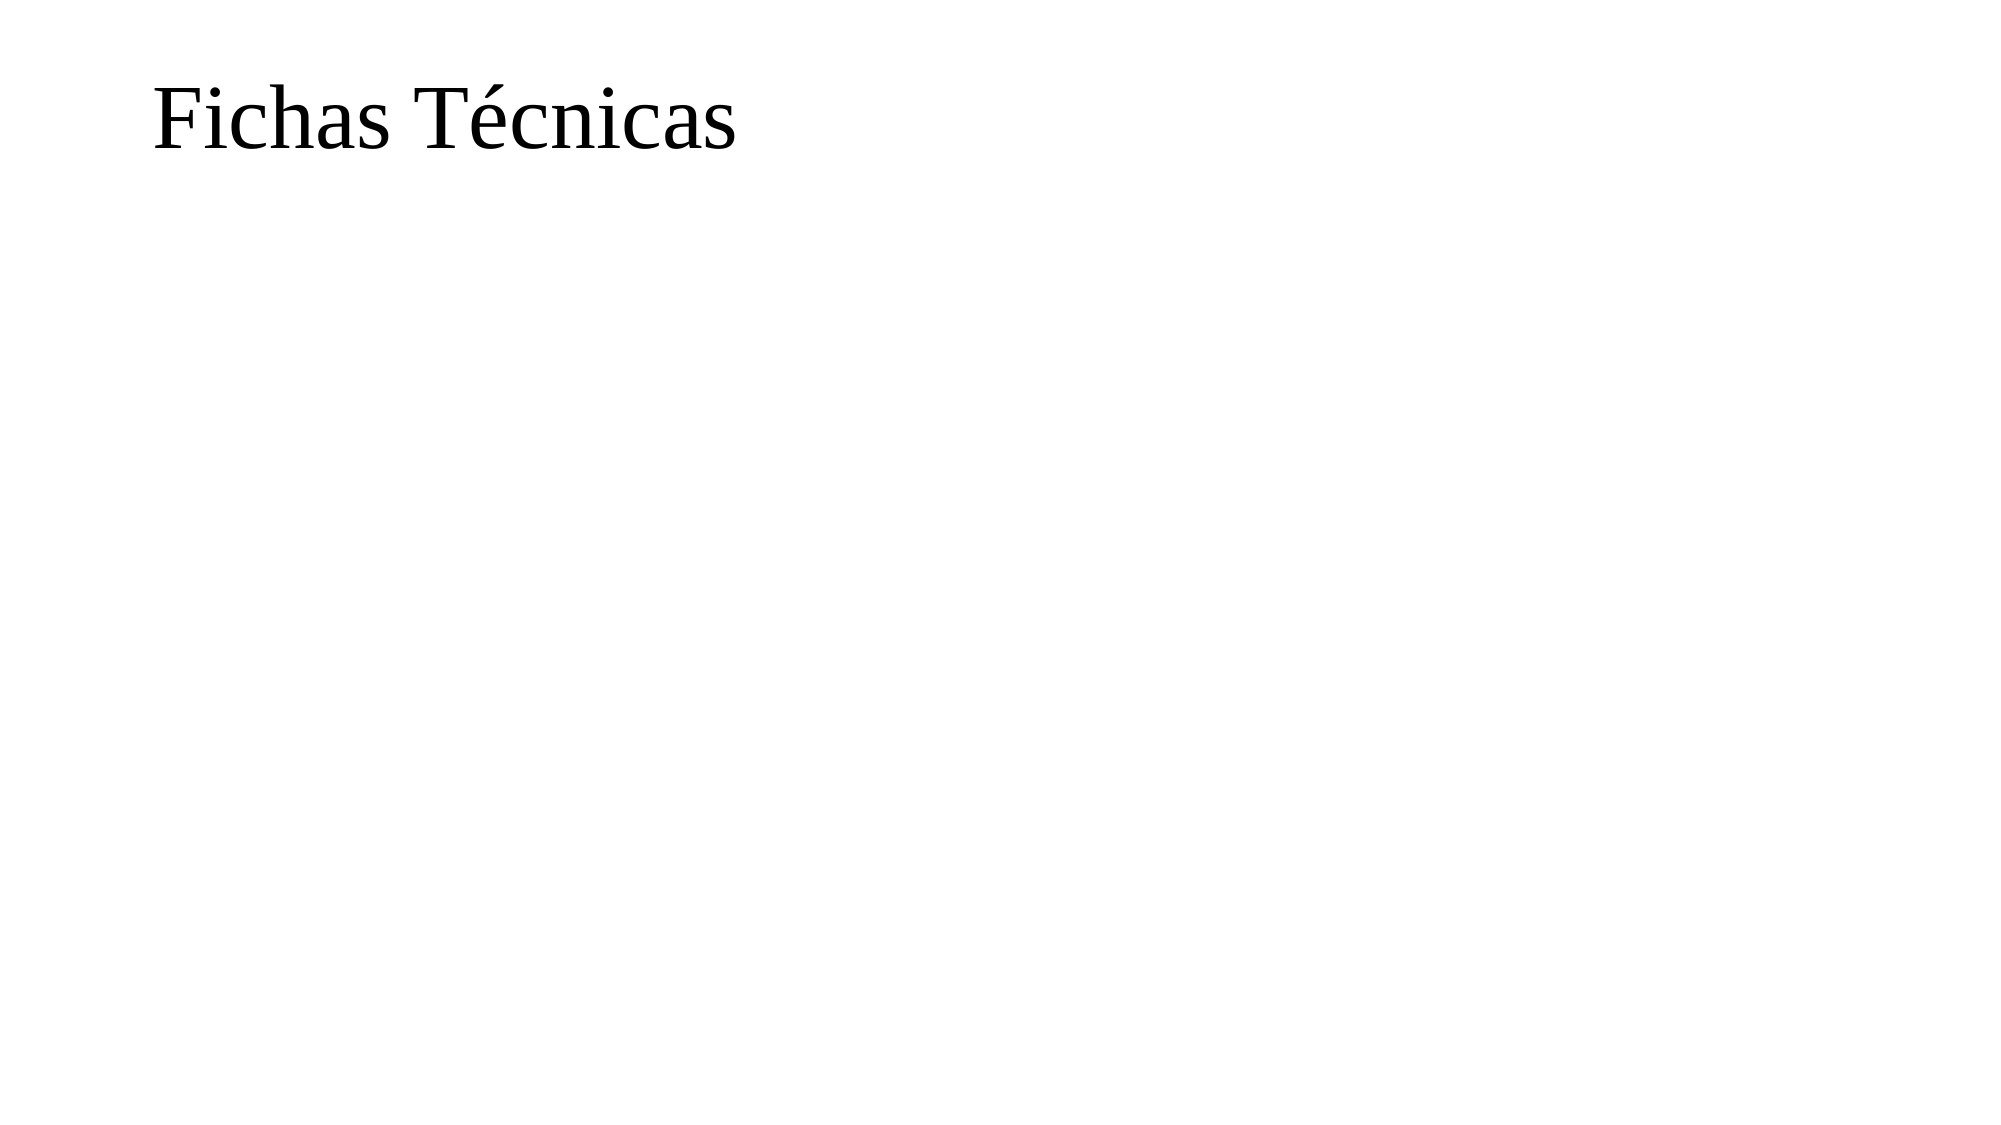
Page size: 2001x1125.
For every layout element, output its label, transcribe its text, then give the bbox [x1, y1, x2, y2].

title Fichas Técnicas [137, 59, 1863, 278]
